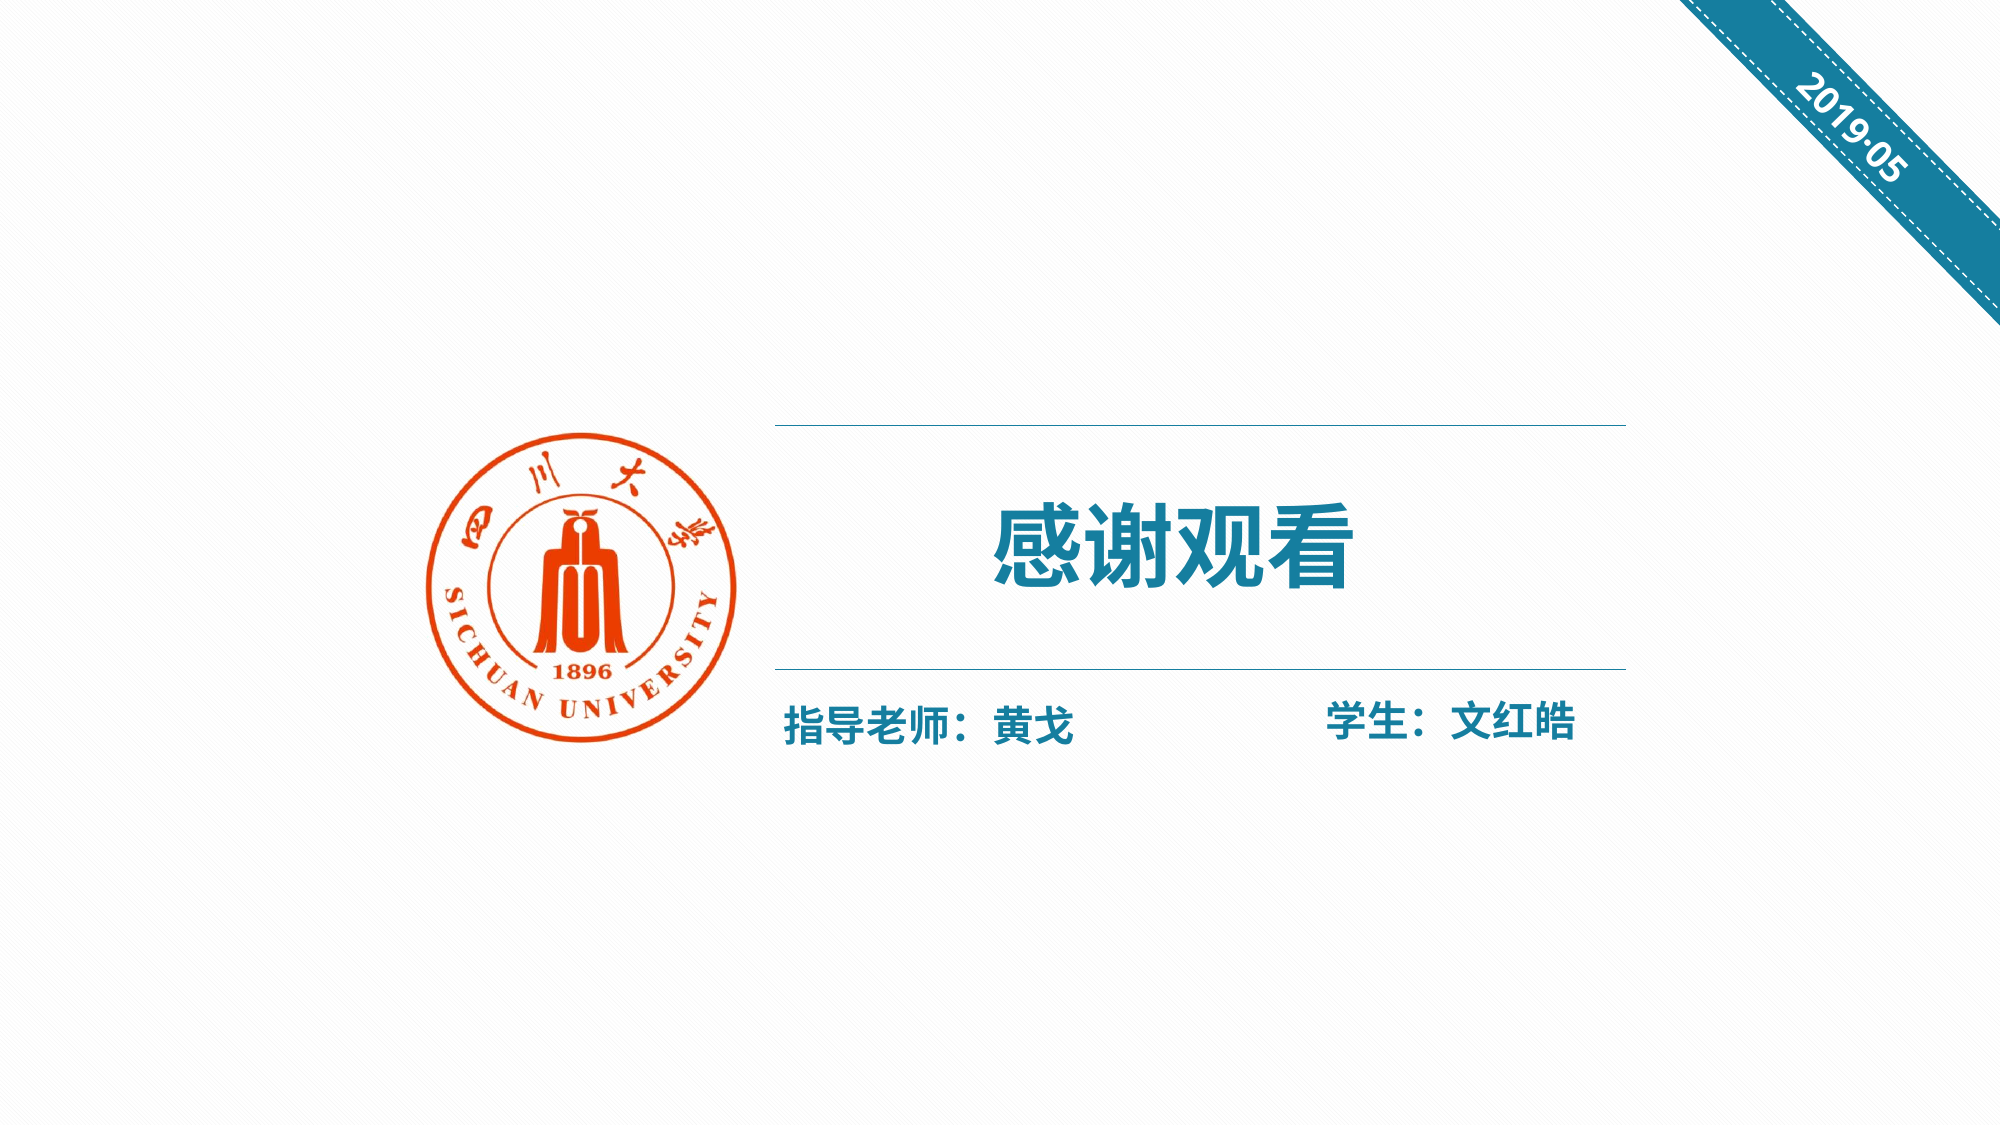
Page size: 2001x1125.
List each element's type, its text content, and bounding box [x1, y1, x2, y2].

picture [401, 425, 761, 749]
text_box 学生：文红皓 [1310, 687, 1591, 752]
text_box 指导老师：黄戈 [768, 692, 1091, 758]
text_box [1673, 0, 2000, 401]
text_box 感谢观看 [976, 481, 1373, 607]
